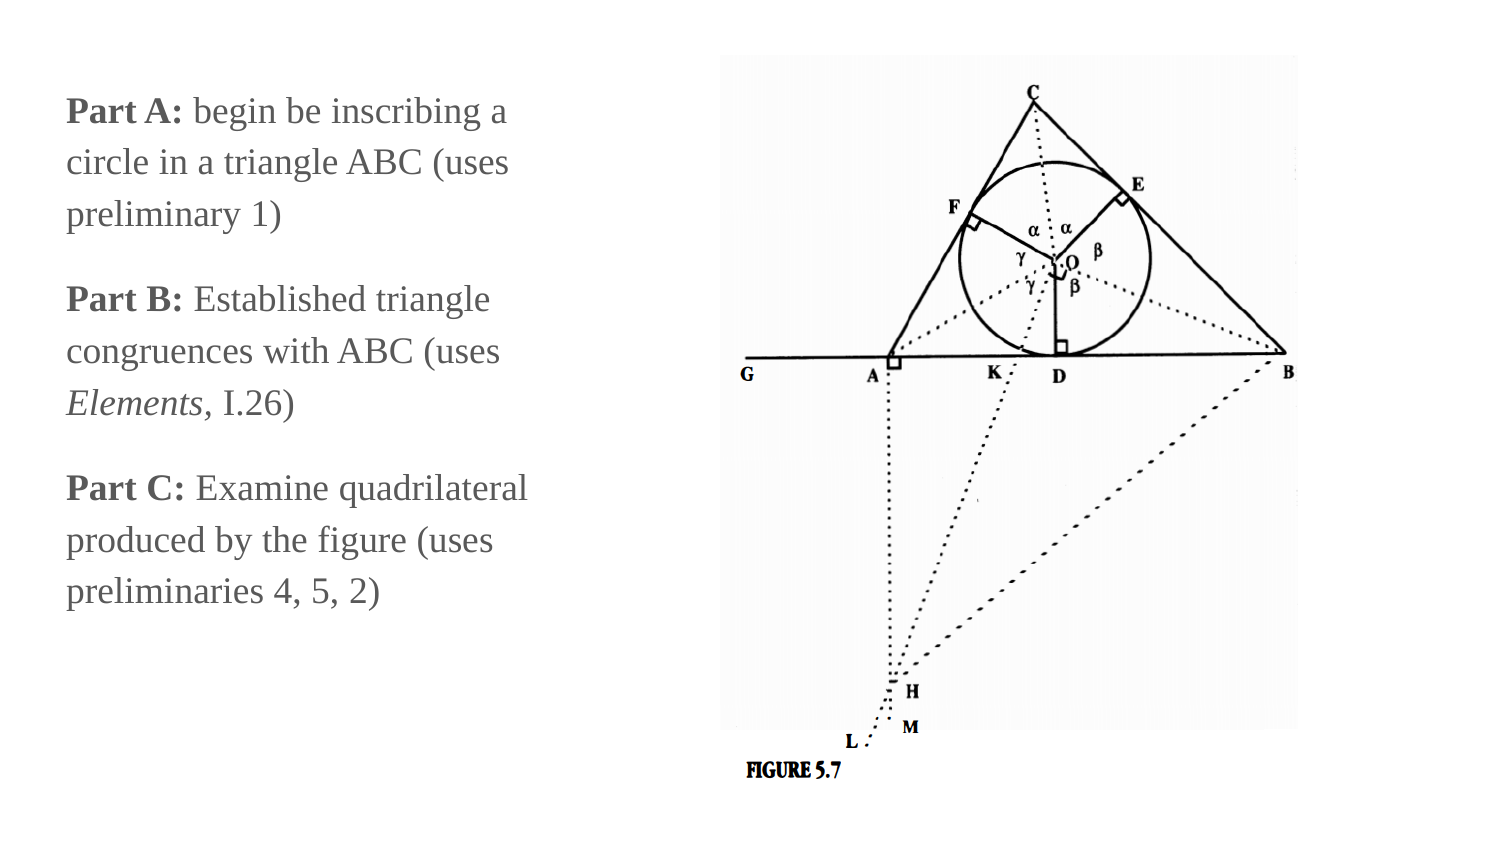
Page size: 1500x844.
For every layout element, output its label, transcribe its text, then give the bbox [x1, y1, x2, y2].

picture [720, 55, 1318, 789]
list Part A: begin be inscribing a circle in a triangle ABC (uses preliminary 1) Part B: Established triangle congruences with ABC (uses Elements, I.26) Part C: Examine quadrilateral produced by the figure (uses preliminaries 4, 5, 2) [51, 64, 578, 750]
